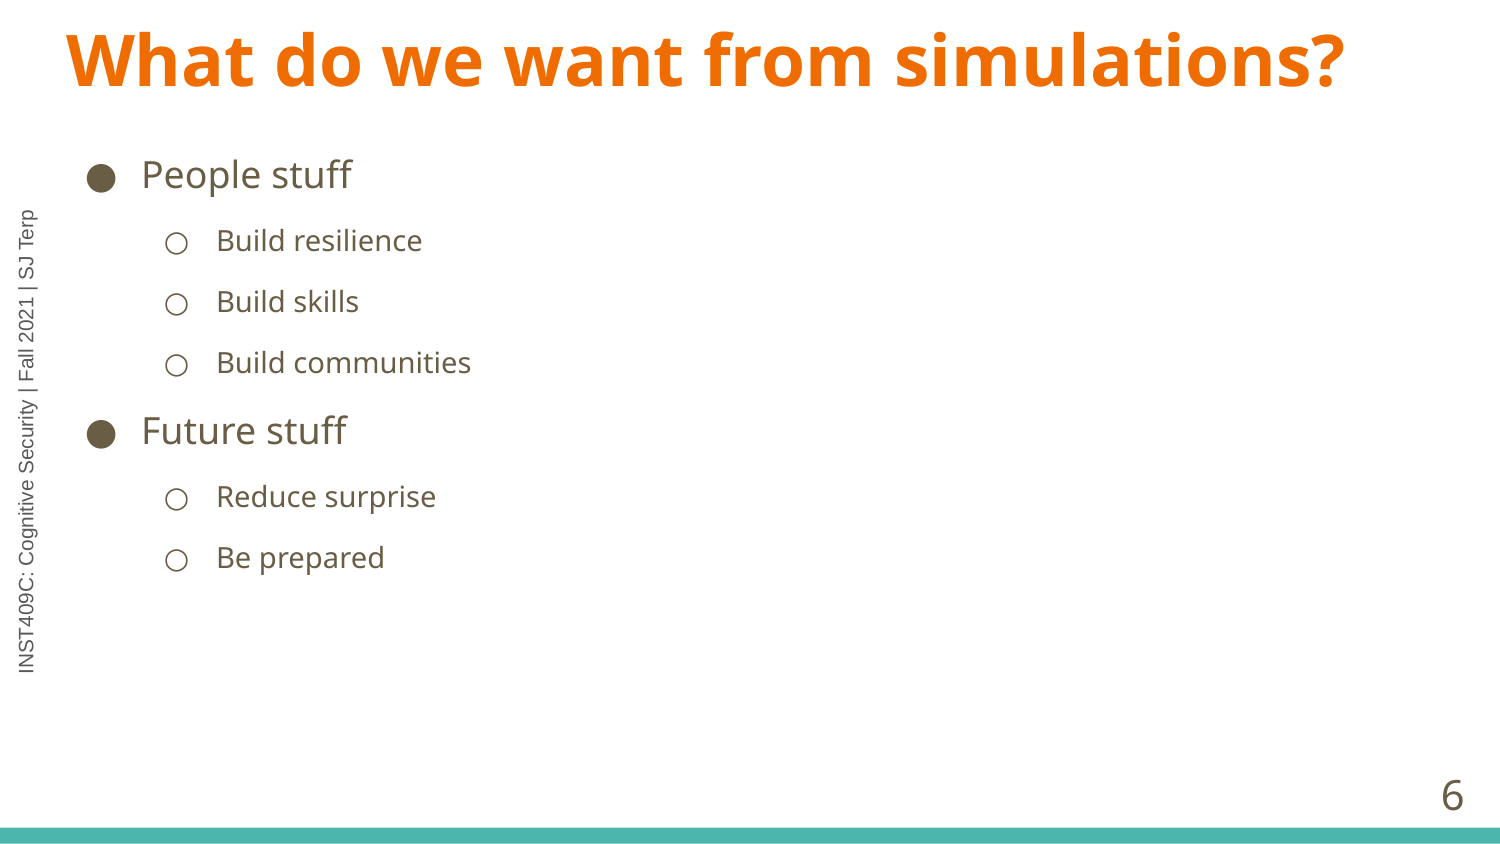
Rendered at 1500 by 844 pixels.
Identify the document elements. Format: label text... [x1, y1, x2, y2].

title What do we want from simulations? [51, 0, 1449, 116]
slide_number ‹#› [1389, 764, 1480, 830]
list People stuff Build resilience Build skills Build communities Future stuff Reduce surprise Be prepared [51, 129, 1449, 750]
